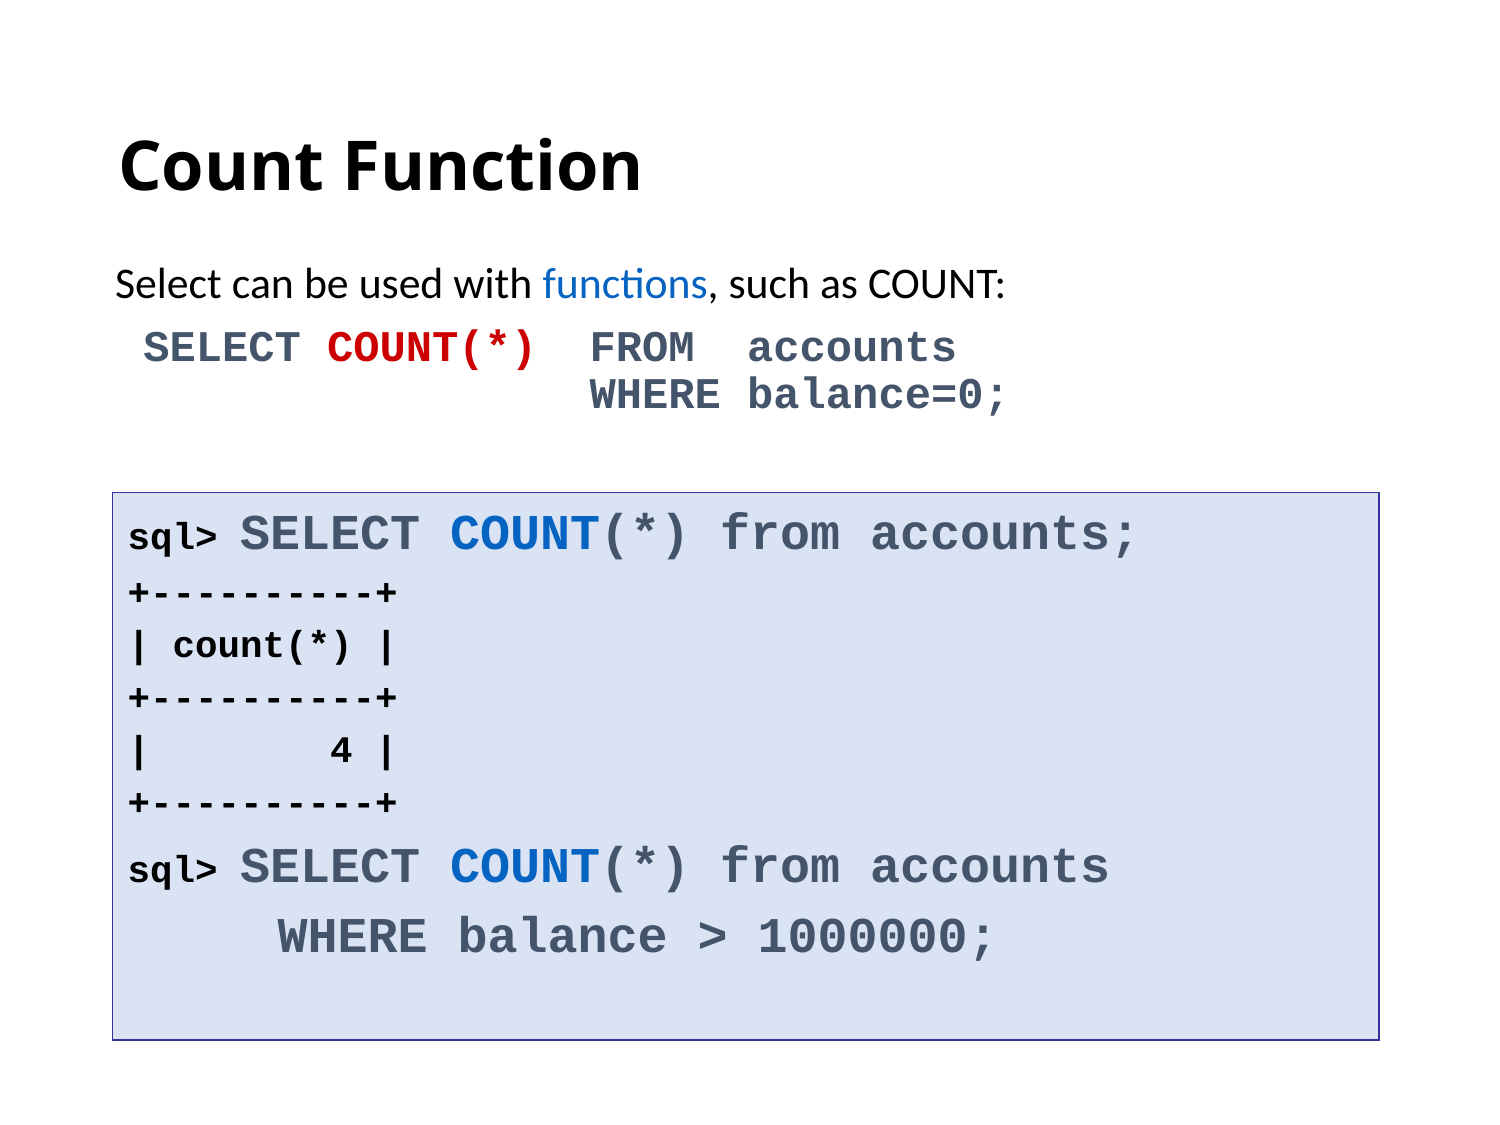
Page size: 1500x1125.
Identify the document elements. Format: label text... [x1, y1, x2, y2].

list Select can be used with functions, such as COUNT: SELECT COUNT(*) FROM accounts WHERE balance=0; [100, 253, 1400, 462]
title Count Function [103, 59, 1397, 253]
text_box sql> SELECT COUNT(*) from accounts; +----------+ | count(*) | +----------+ | 4 | +----------+ sql> SELECT COUNT(*) from accounts WHERE balance > 1000000; [112, 492, 1379, 1040]
